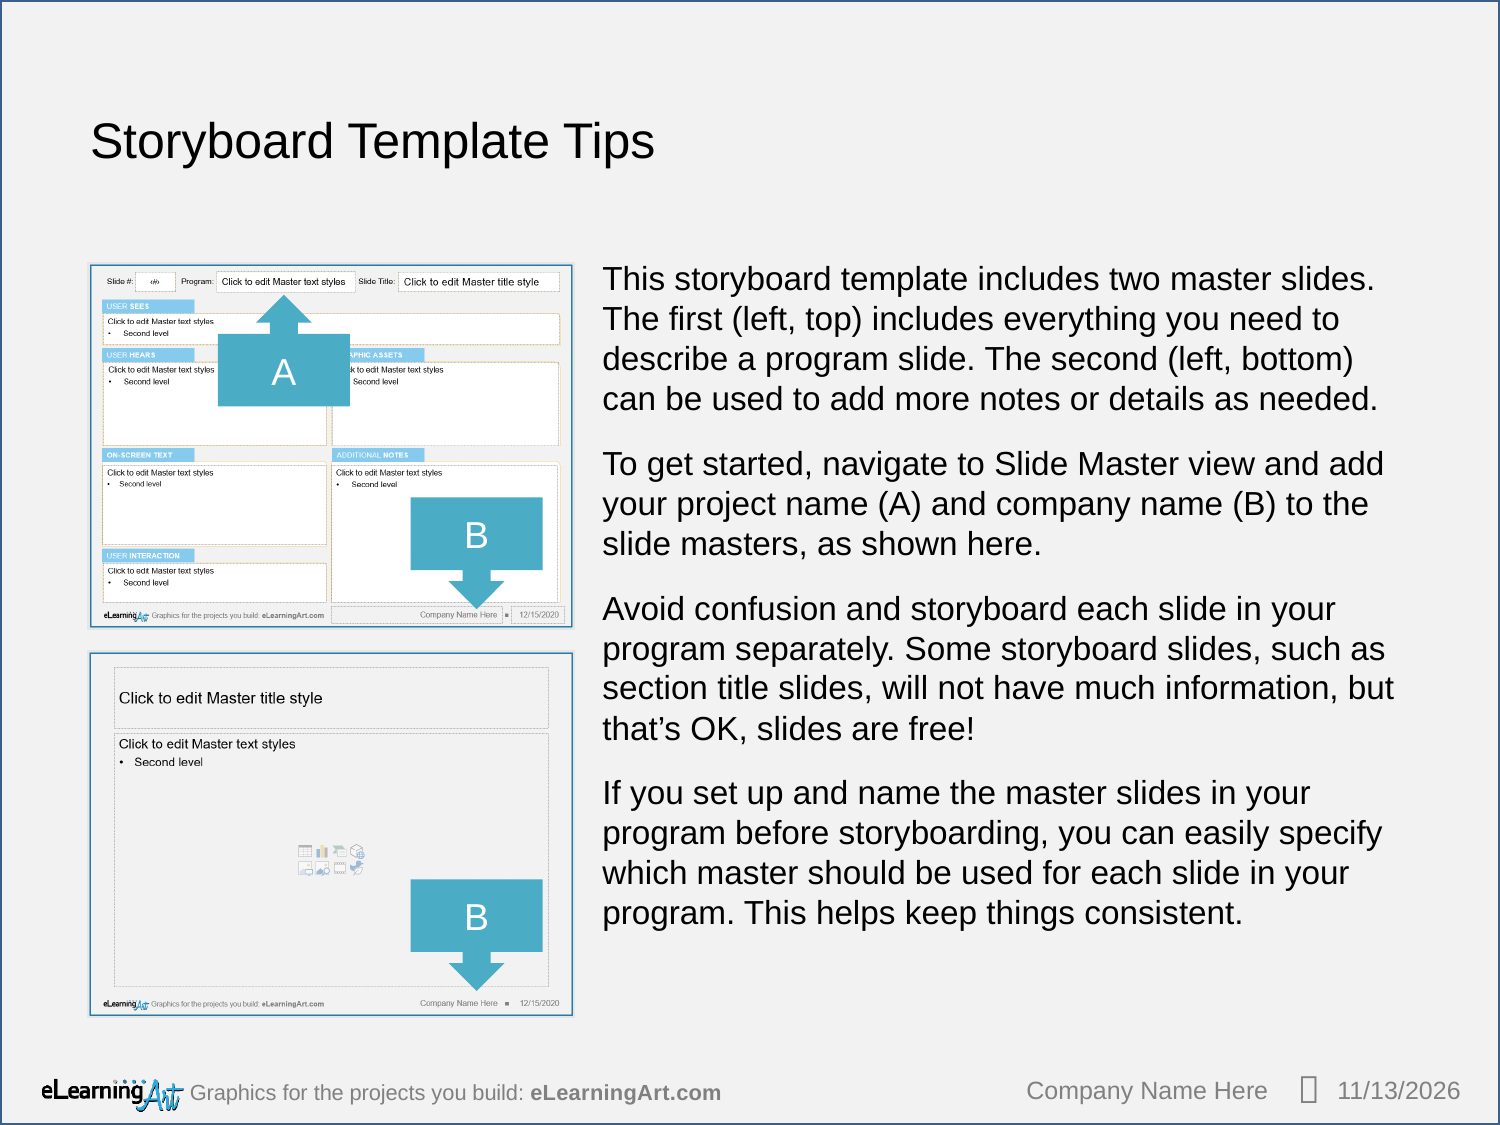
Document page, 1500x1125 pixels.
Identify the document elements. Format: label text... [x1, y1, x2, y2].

title Storyboard Template Tips [75, 45, 1425, 233]
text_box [87, 262, 576, 1018]
picture [38, 1074, 186, 1115]
list This storyboard template includes two master slides. The first (left, top) includes everything you need to describe a program slide. The second (left, bottom) can be used to add more notes or details as needed. To get started, navigate to Slide Master view and add your project name (A) and company name (B) to the slide masters, as shown here. Avoid confusion and storyboard each slide in your program separately. Some storyboard slides, such as section title slides, will not have much information, but that’s OK, slides are free! If you set up and name the master slides in your program before storyboarding, you can easily specify which master should be used for each slide in your program. This helps keep things consistent. [587, 249, 1425, 1038]
